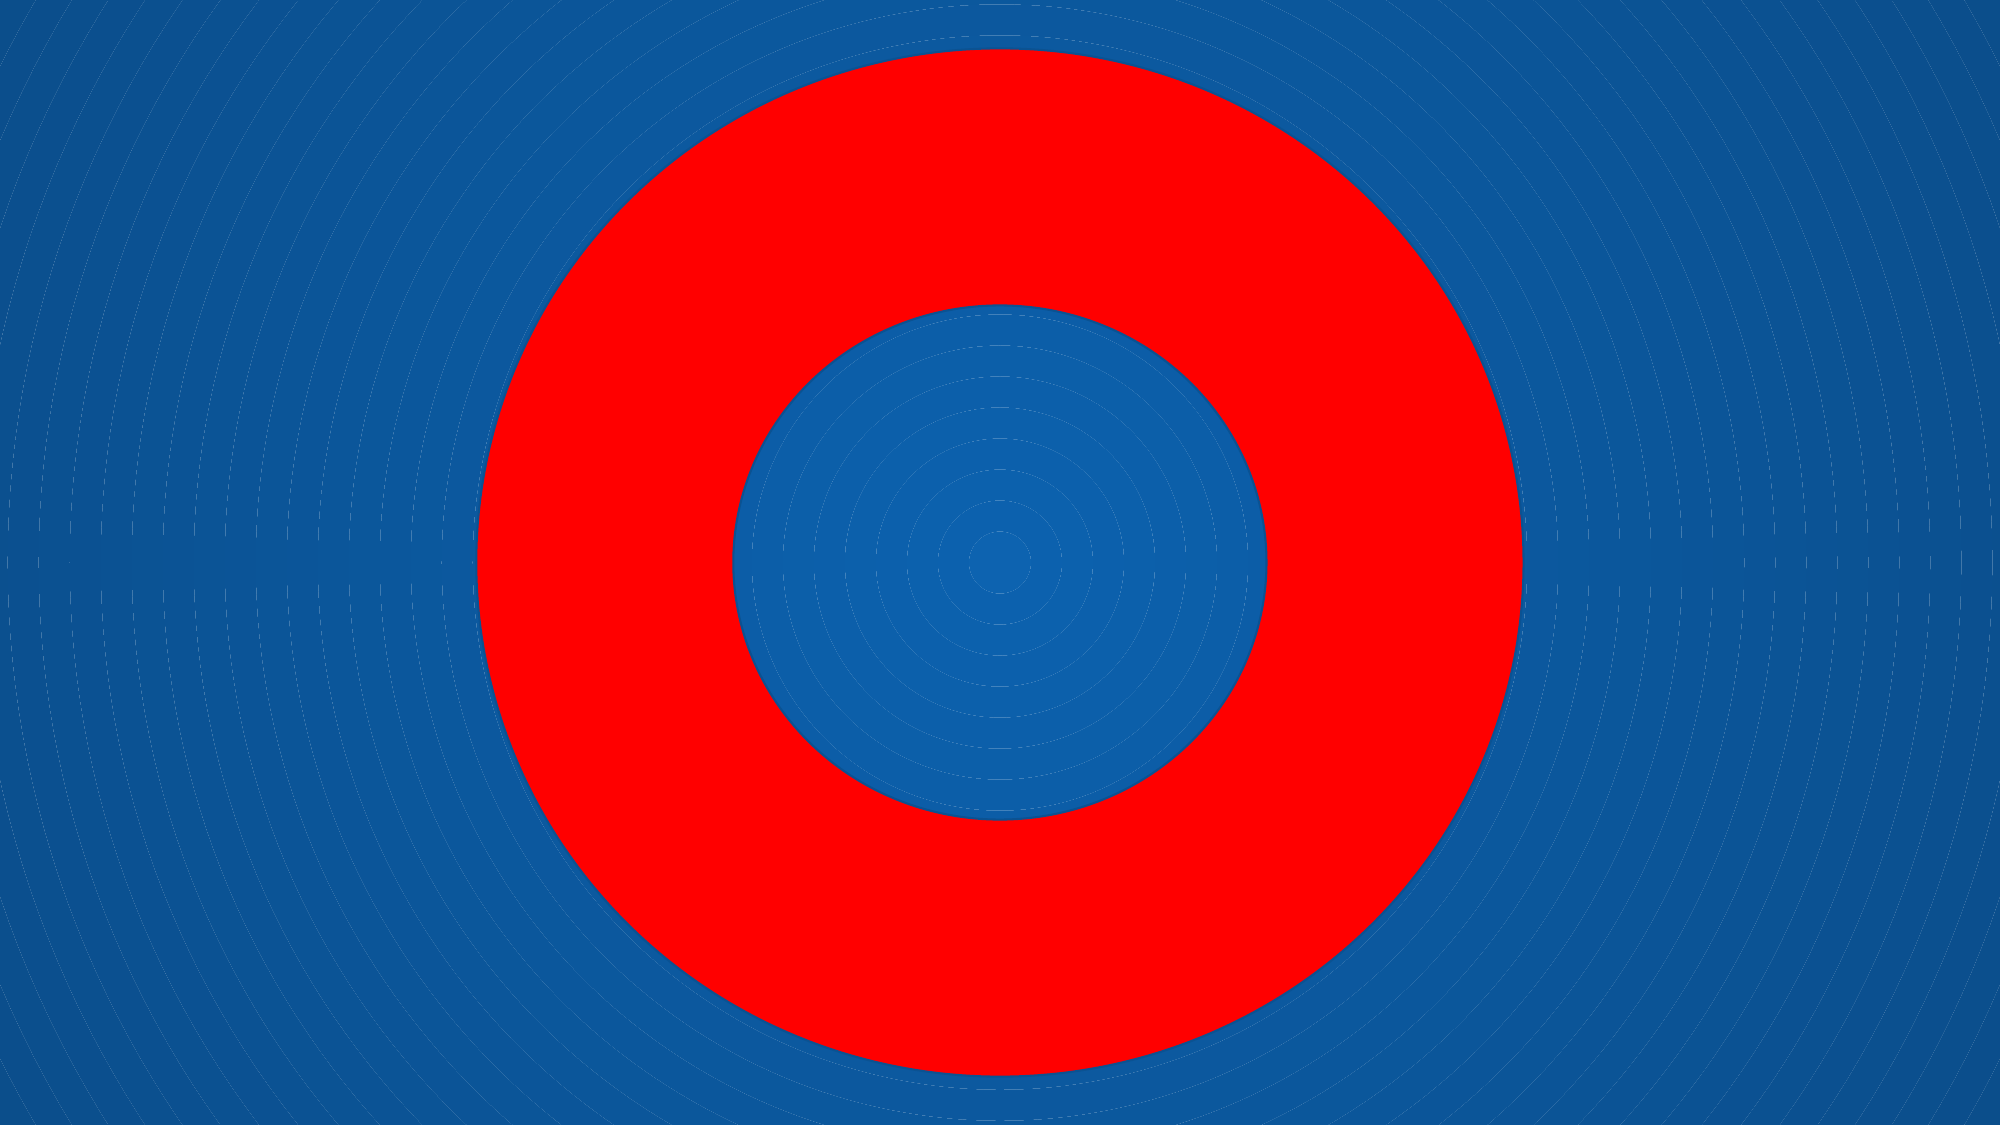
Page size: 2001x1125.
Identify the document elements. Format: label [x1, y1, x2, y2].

text_box [475, 47, 1525, 1078]
